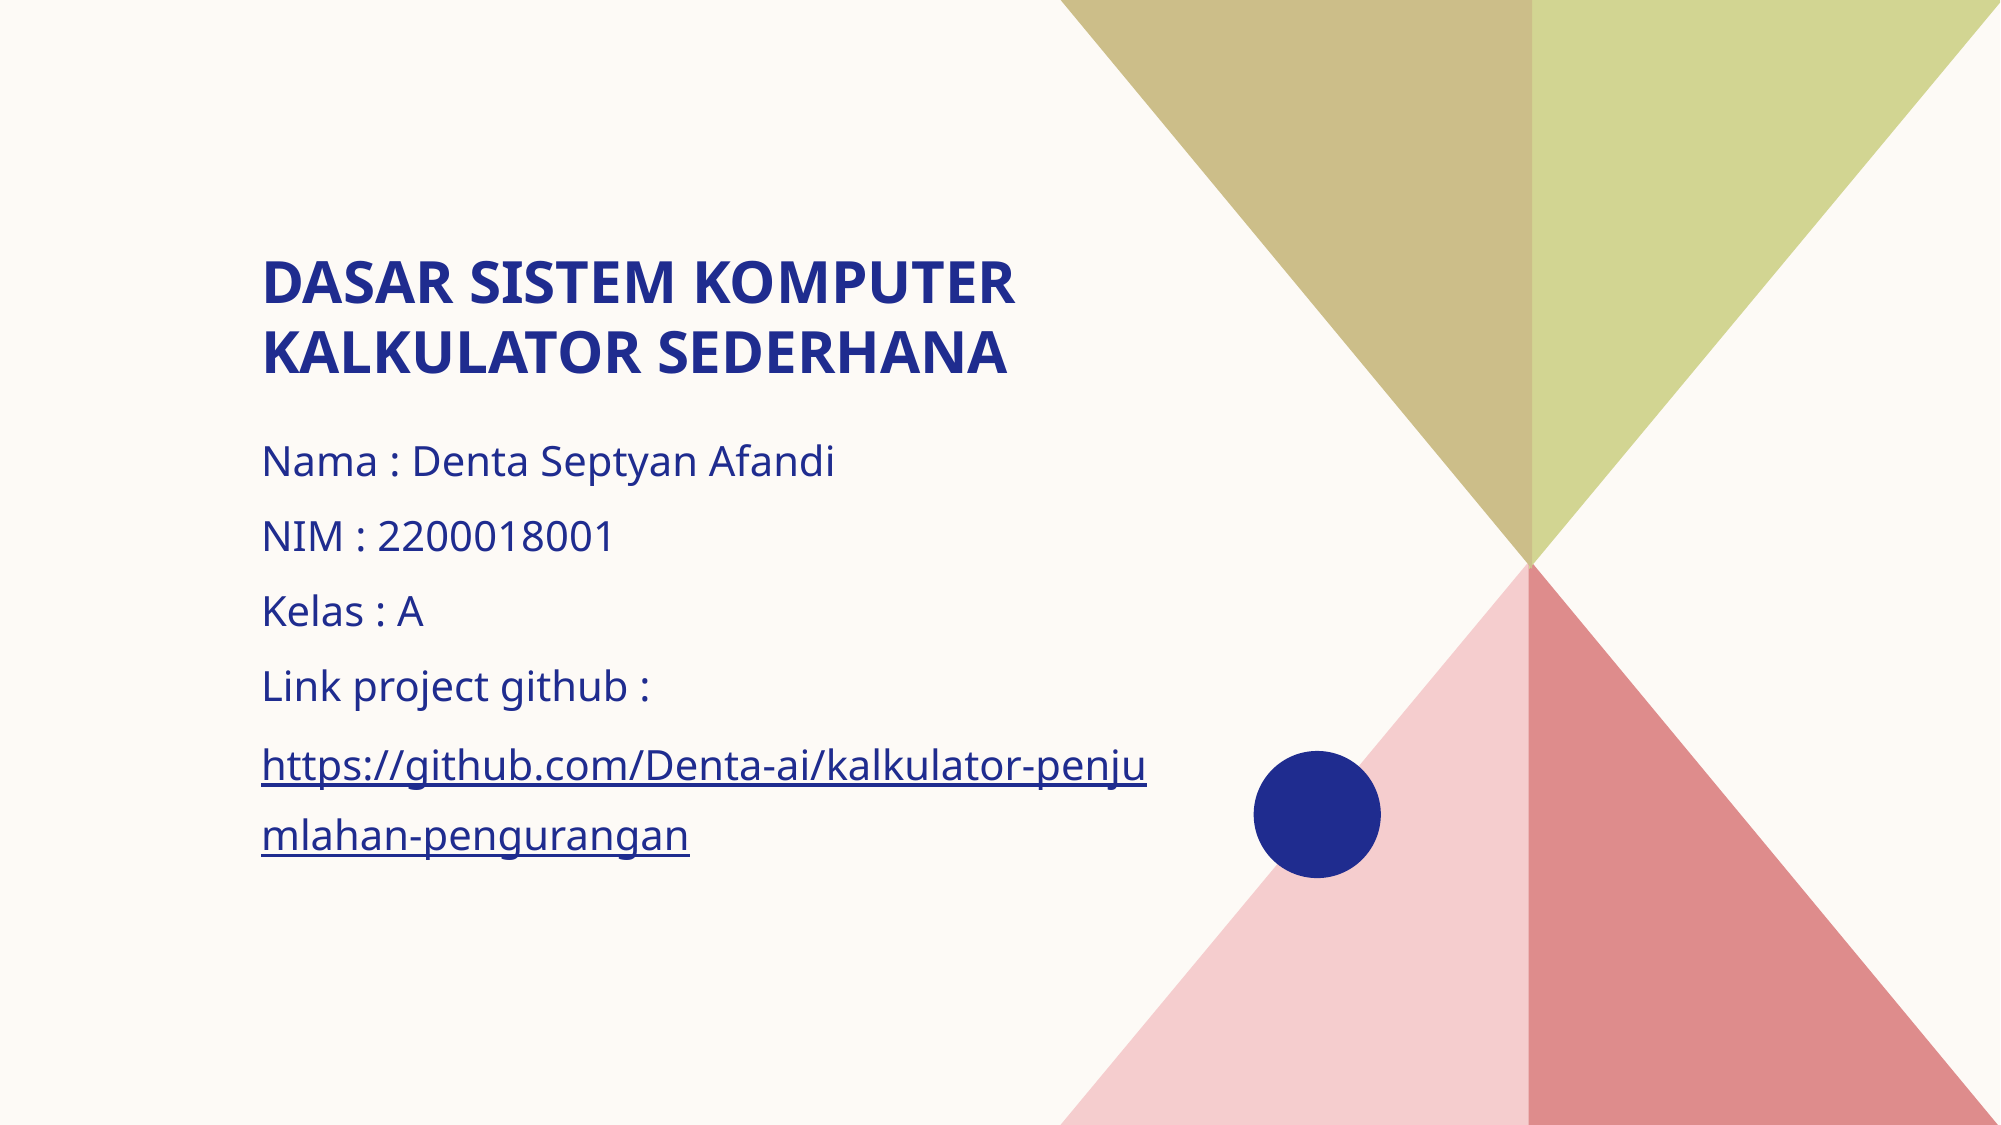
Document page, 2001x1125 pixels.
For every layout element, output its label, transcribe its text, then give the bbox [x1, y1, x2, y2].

list Nama : Denta Septyan Afandi NIM : 2200018001 Kelas : A Link project github : https://github.com/Denta-ai/kalkulator-penjumlahan-pengurangan [246, 402, 1180, 967]
title DASAR SISTEM KOMPUTER KALKULATOR SEDERHANA [246, 237, 1180, 397]
